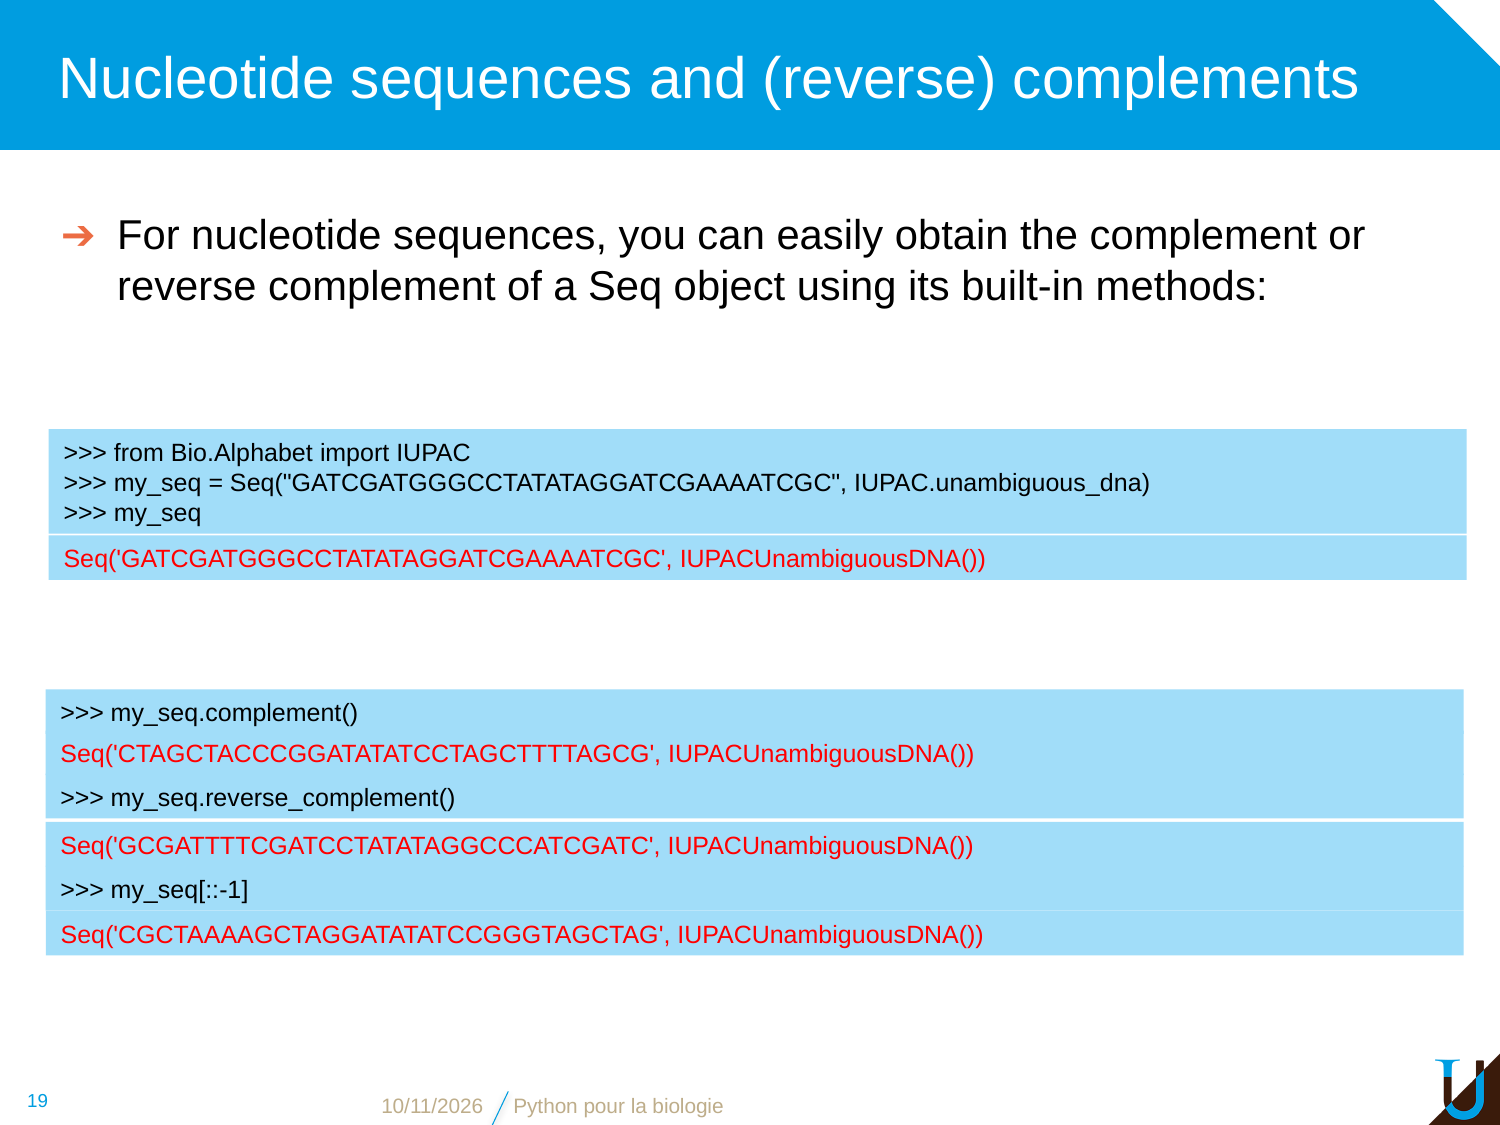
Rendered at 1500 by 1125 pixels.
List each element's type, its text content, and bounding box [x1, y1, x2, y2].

footer Python pour la biologie [498, 1091, 1362, 1125]
text_box >>> my_seq[::-1] [45, 867, 1464, 910]
title Nucleotide sequences and (reverse) complements [0, 0, 1425, 150]
text_box >>> my_seq.reverse_complement() [45, 773, 1464, 819]
text_box >>> my_seq.complement() [45, 689, 1464, 730]
picture [1425, 1050, 1500, 1125]
text_box Seq('GCGATTTTCGATCCTATATAGGCCCATCGATC', IUPACUnambiguousDNA()) [45, 821, 1464, 867]
slide_number 19 [0, 1074, 75, 1125]
text_box Seq('CTAGCTACCCGGATATATCCTAGCTTTTAGCG', IUPACUnambiguousDNA()) [45, 730, 1464, 773]
text_box >>> from Bio.Alphabet import IUPAC >>> my_seq = Seq("GATCGATGGGCCTATATAGGATCGAAAATCGC", IUPAC.unambiguous_dna) >>> my_seq [48, 429, 1467, 534]
list For nucleotide sequences, you can easily obtain the complement or reverse complement of a Seq object using its built-in methods: [45, 200, 1464, 343]
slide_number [147, 1091, 498, 1125]
text_box Seq('CGCTAAAAGCTAGGATATATCCGGGTAGCTAG', IUPACUnambiguousDNA()) [45, 910, 1464, 956]
text_box Seq('GATCGATGGGCCTATATAGGATCGAAAATCGC', IUPACUnambiguousDNA()) [48, 535, 1467, 580]
